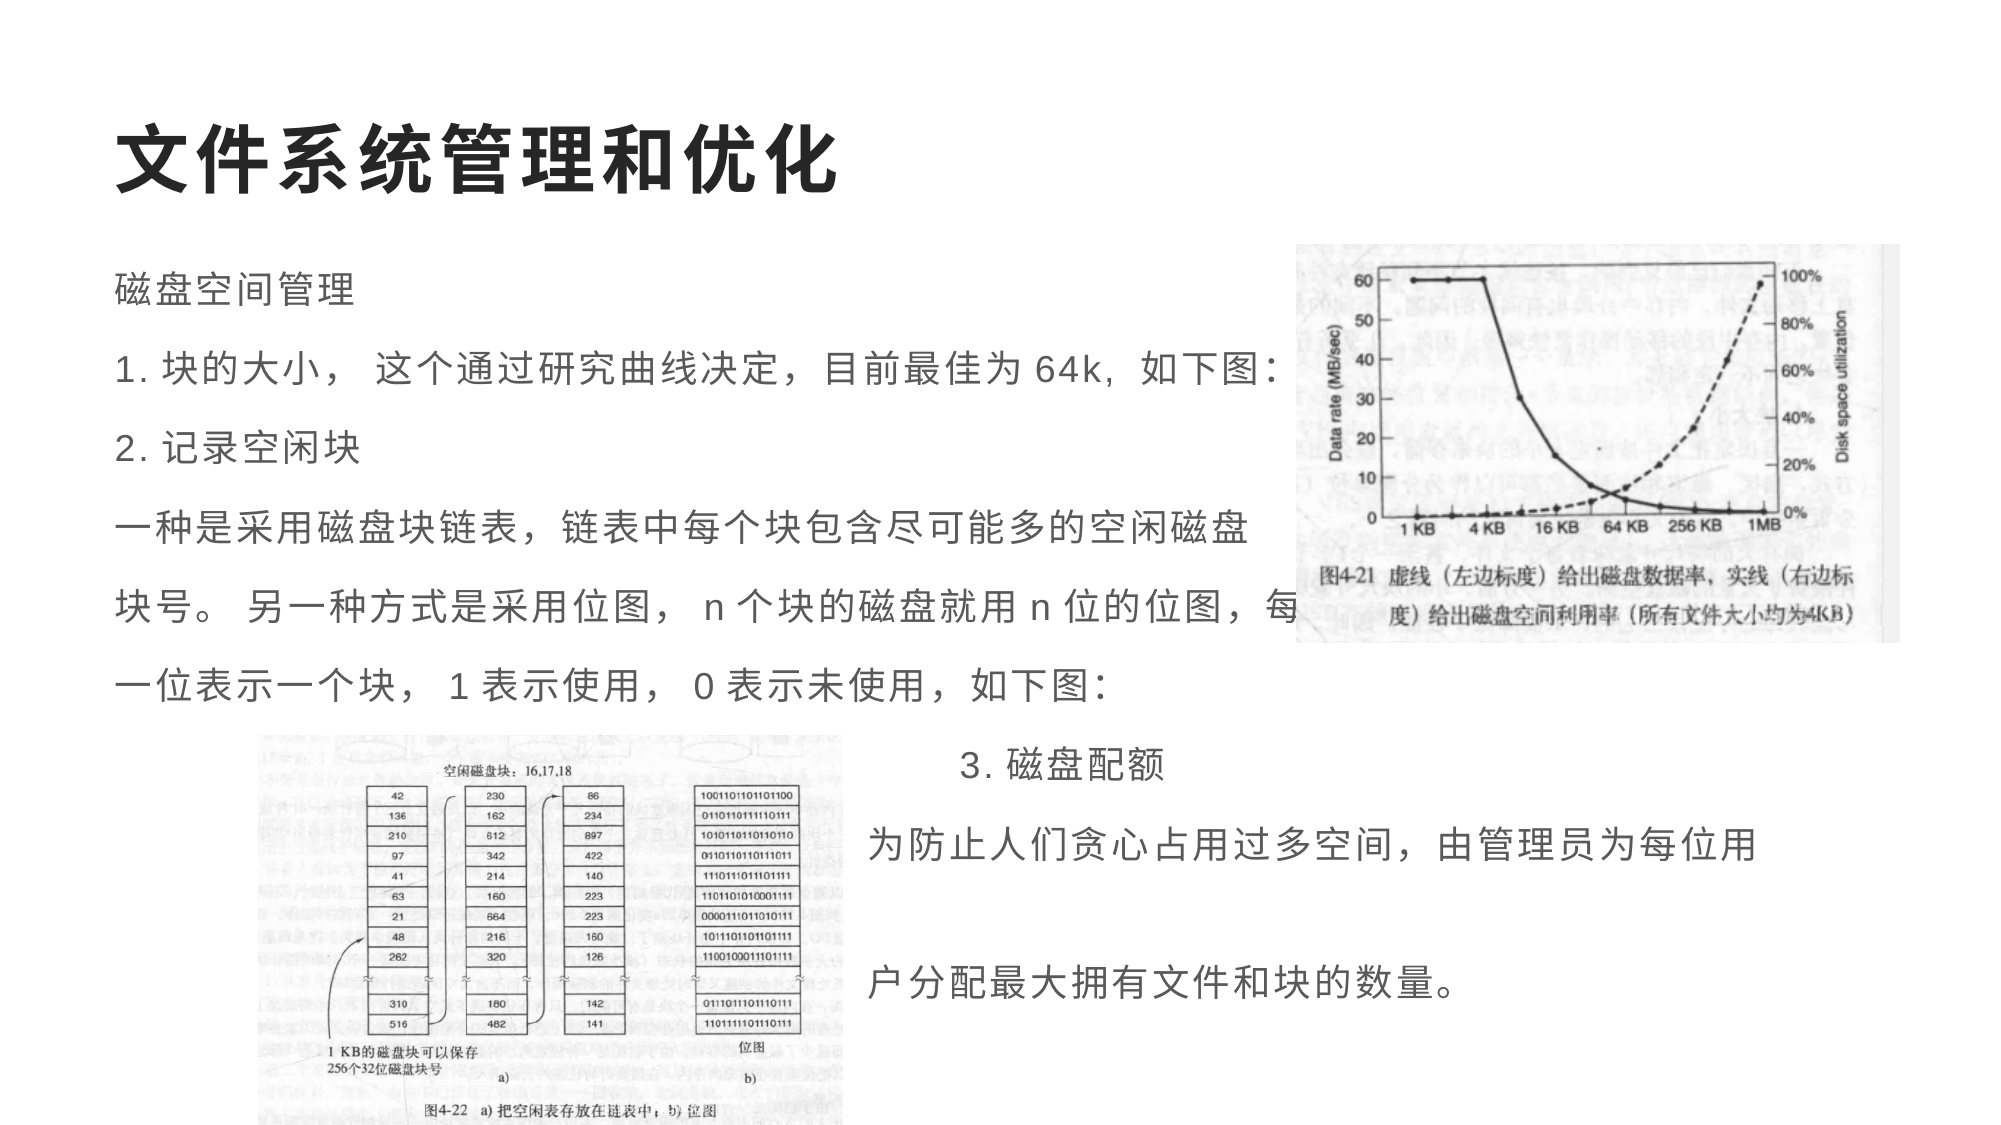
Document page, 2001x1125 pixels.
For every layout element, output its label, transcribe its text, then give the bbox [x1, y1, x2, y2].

picture [258, 735, 843, 1125]
list 磁盘空间管理 1.块的大小， 这个通过研究曲线决定，目前最佳为64k, 如下图： 2.记录空闲块 一种是采用磁盘块链表，链表中每个块包含尽可能多的空闲磁盘 块号。 另一种方式是采用位图，n个块的磁盘就用n位的位图，每 一位表示一个块，1表示使用，0表示未使用，如下图： 3.磁盘配额 为防止人们贪心占用过多空间，由管理员为每位用 户分配最大拥有文件和块的数量。 [99, 244, 1900, 1125]
title 文件系统管理和优化 [99, 99, 1900, 216]
picture [1296, 244, 1900, 644]
